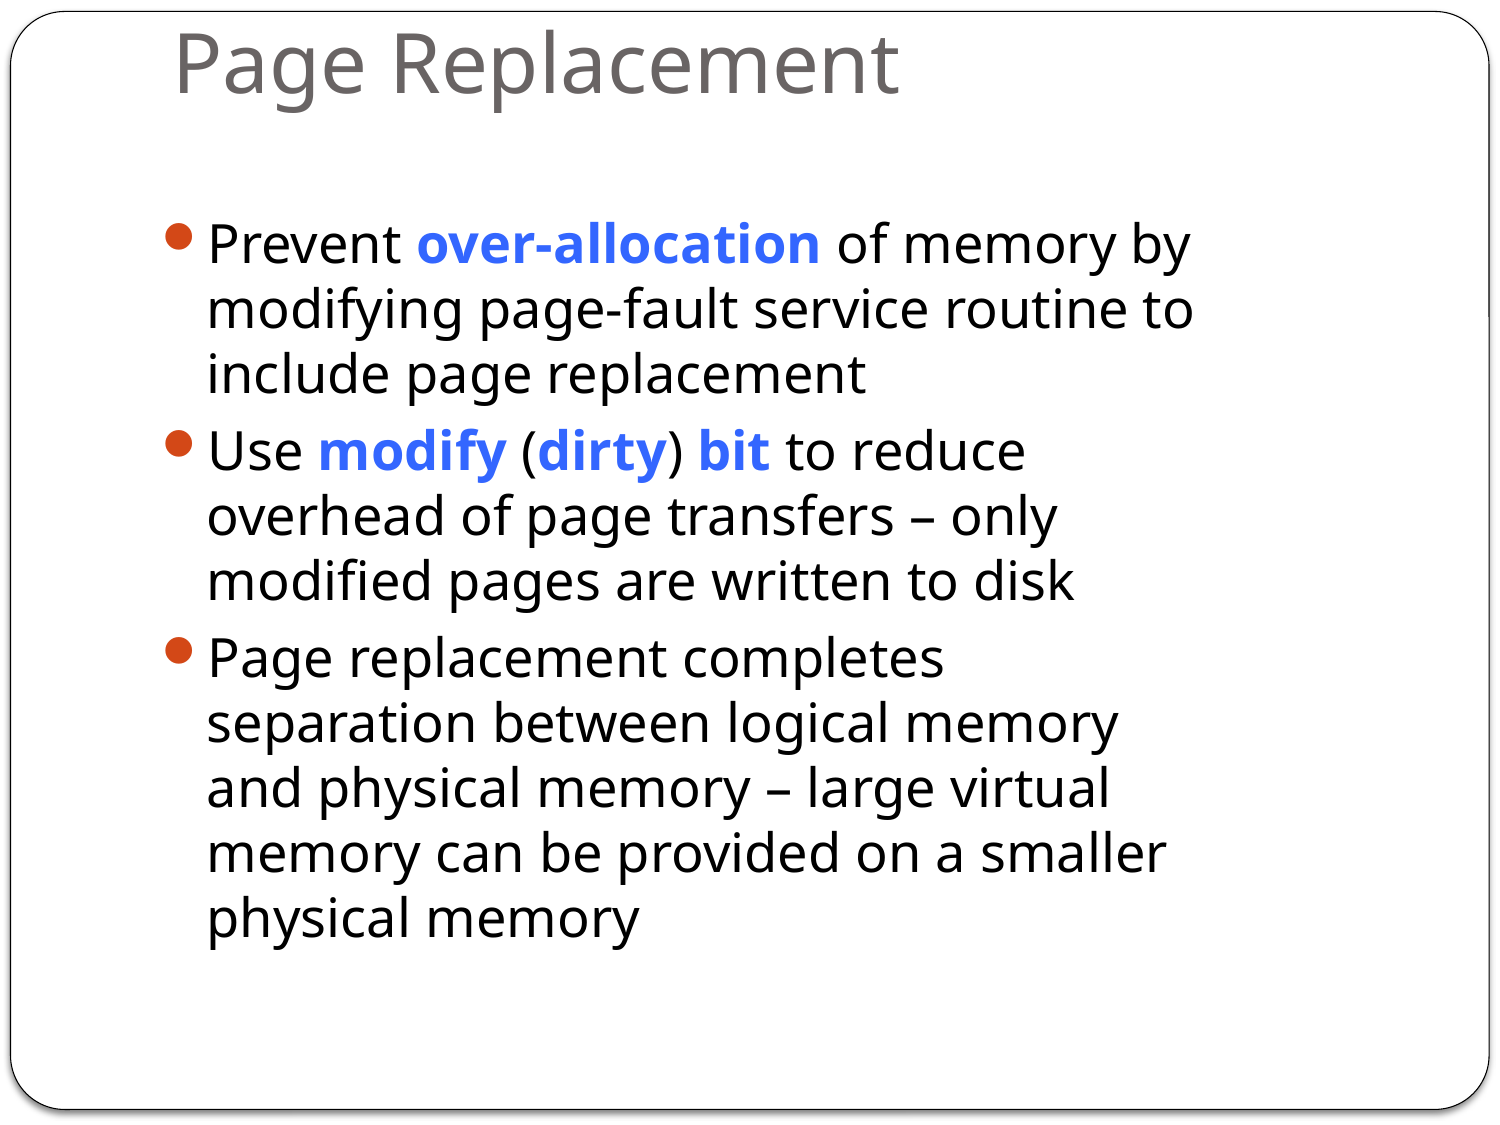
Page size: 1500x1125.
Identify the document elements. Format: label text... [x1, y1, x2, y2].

list Prevent over-allocation of memory by modifying page-fault service routine to include page replacement Use modify (dirty) bit to reduce overhead of page transfers – only modified pages are written to disk Page replacement completes separation between logical memory and physical memory – large virtual memory can be provided on a smaller physical memory [146, 202, 1215, 946]
title Page Replacement [157, 31, 1425, 126]
